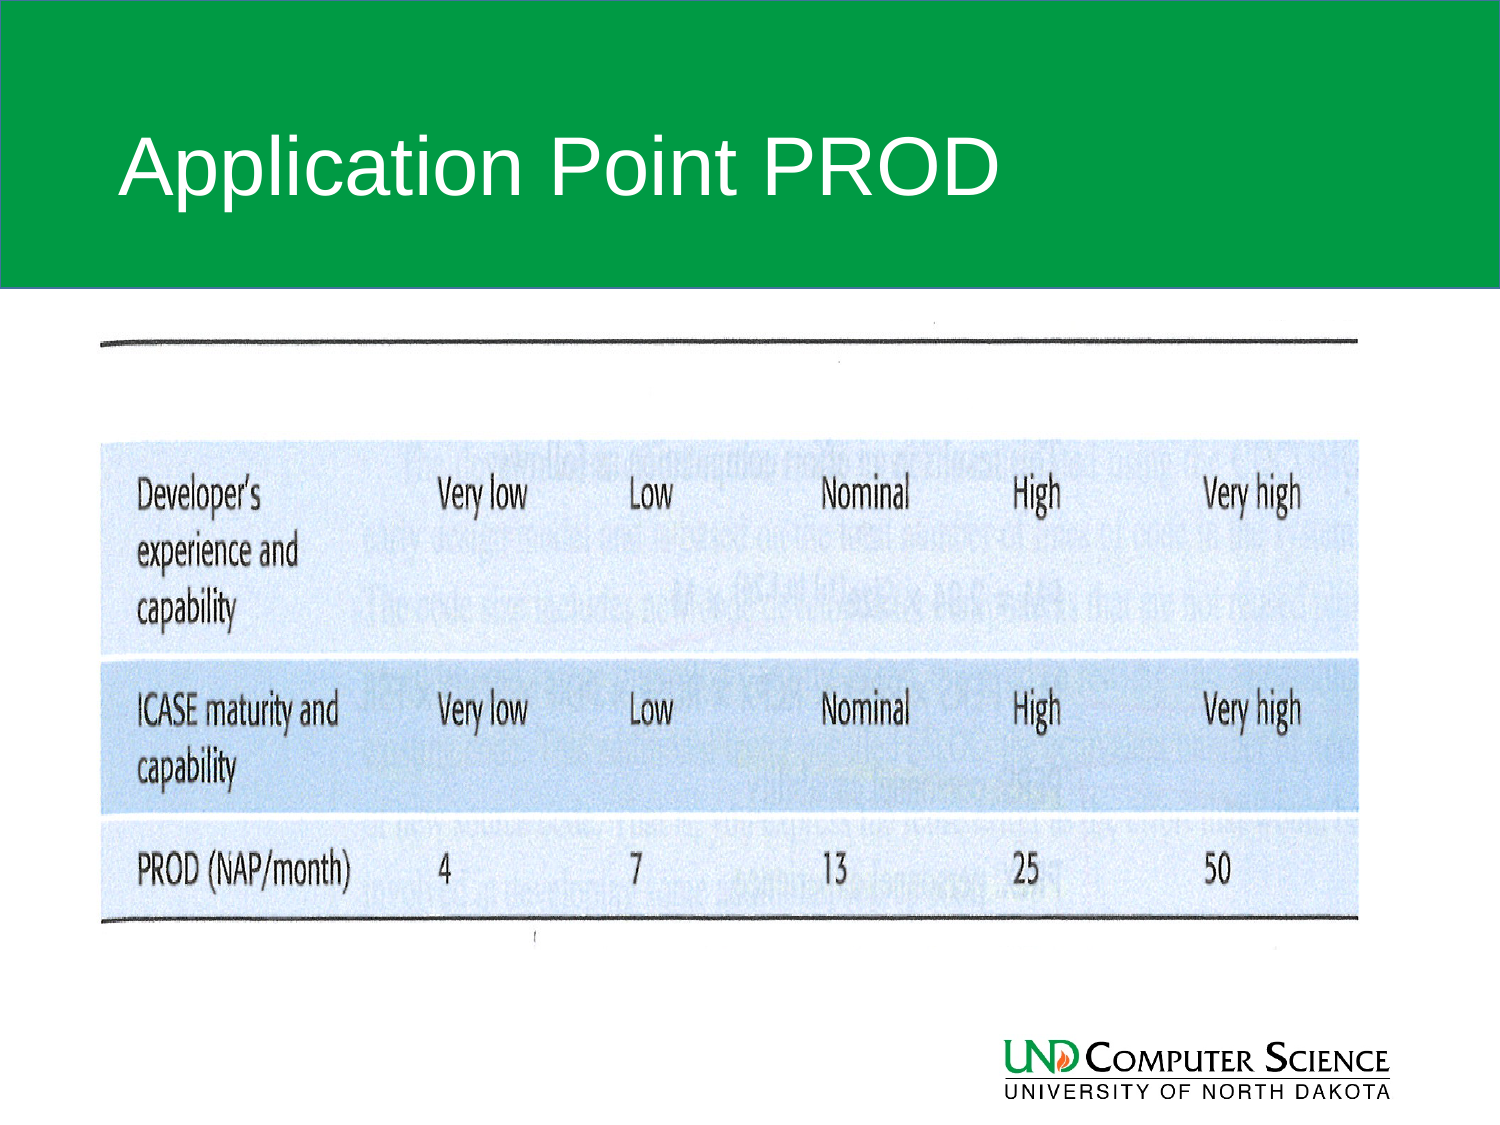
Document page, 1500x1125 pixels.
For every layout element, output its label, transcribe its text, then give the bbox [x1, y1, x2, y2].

picture [999, 1034, 1397, 1104]
title Application Point PROD [103, 59, 1397, 278]
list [78, 320, 1373, 950]
